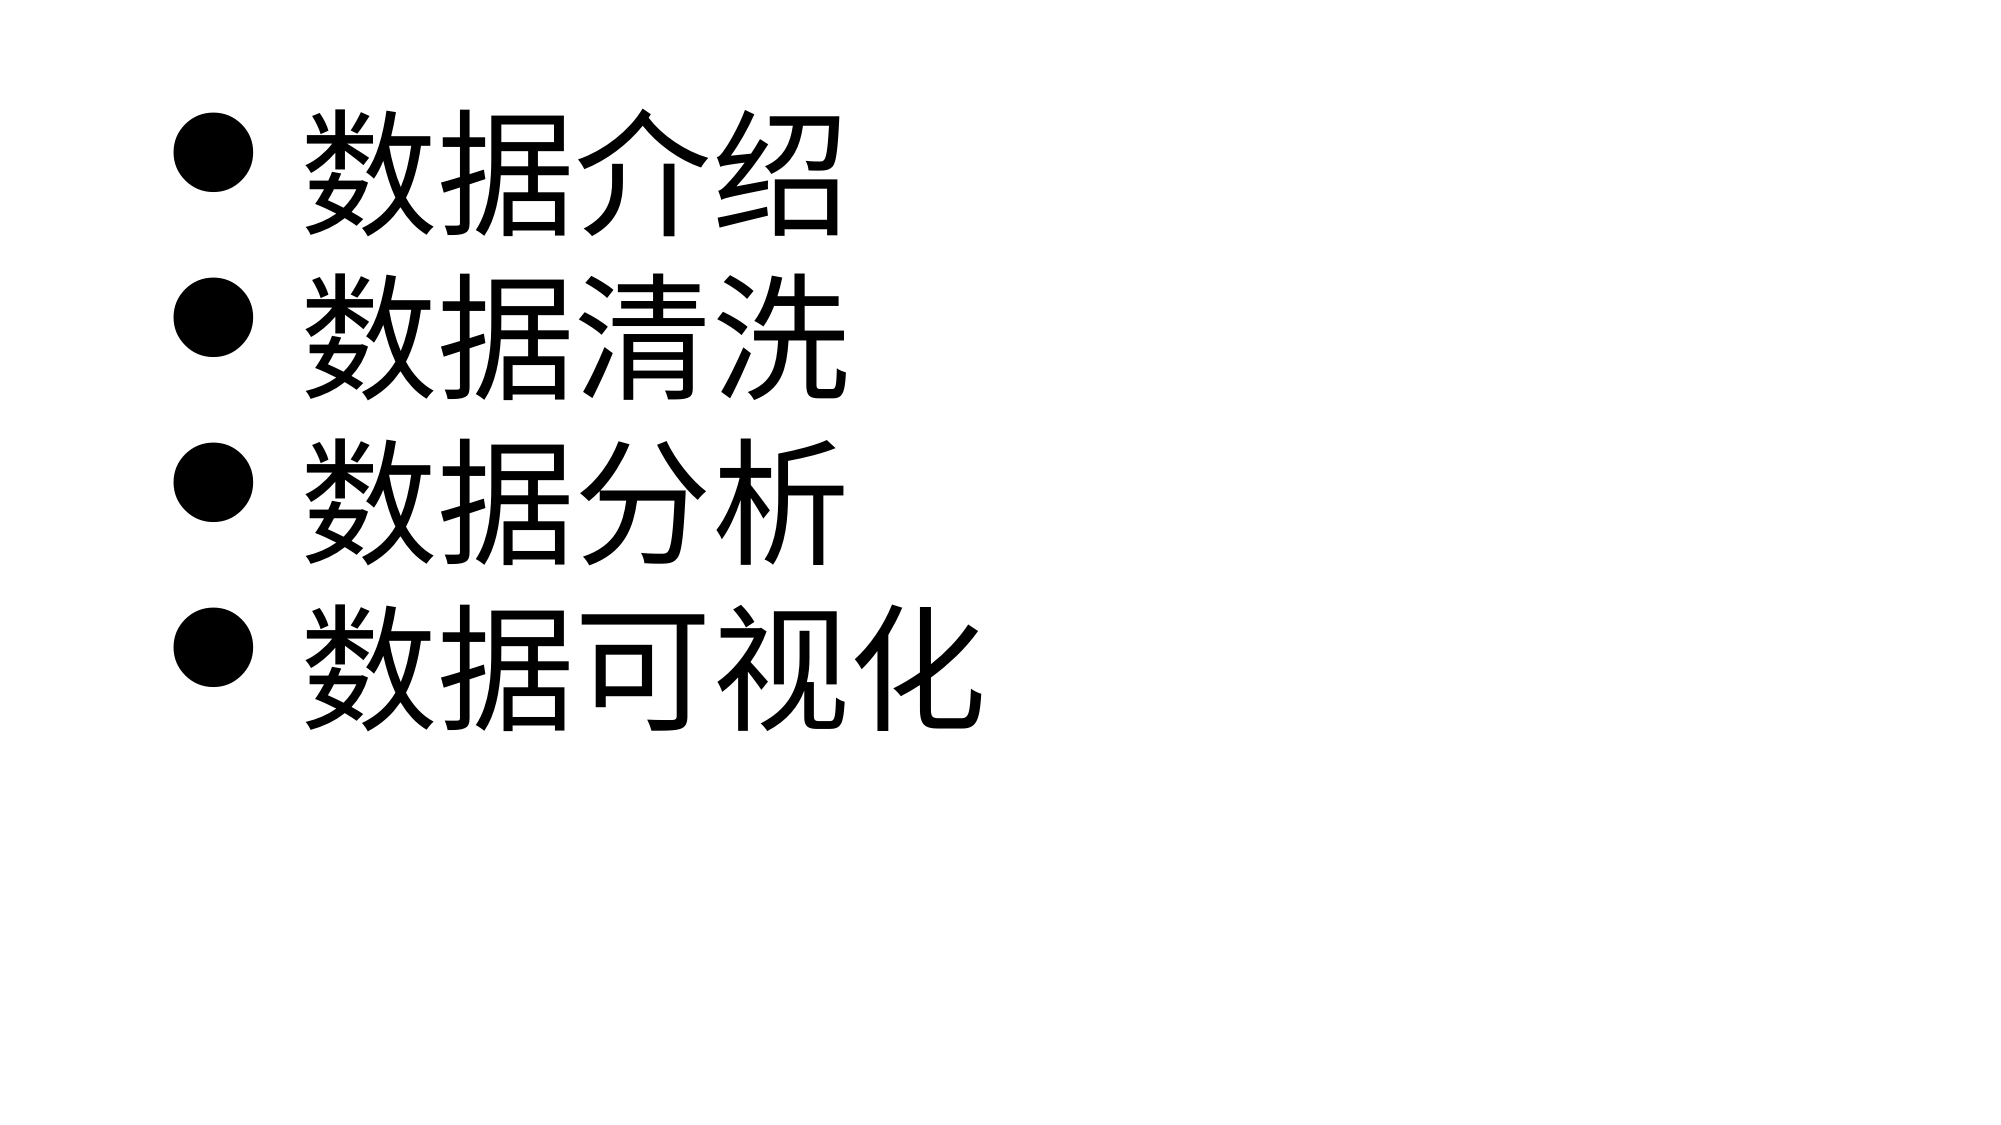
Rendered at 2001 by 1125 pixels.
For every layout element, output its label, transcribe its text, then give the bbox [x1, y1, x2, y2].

text_box 数据介绍 数据清洗 数据分析 数据可视化 [147, 80, 1811, 920]
